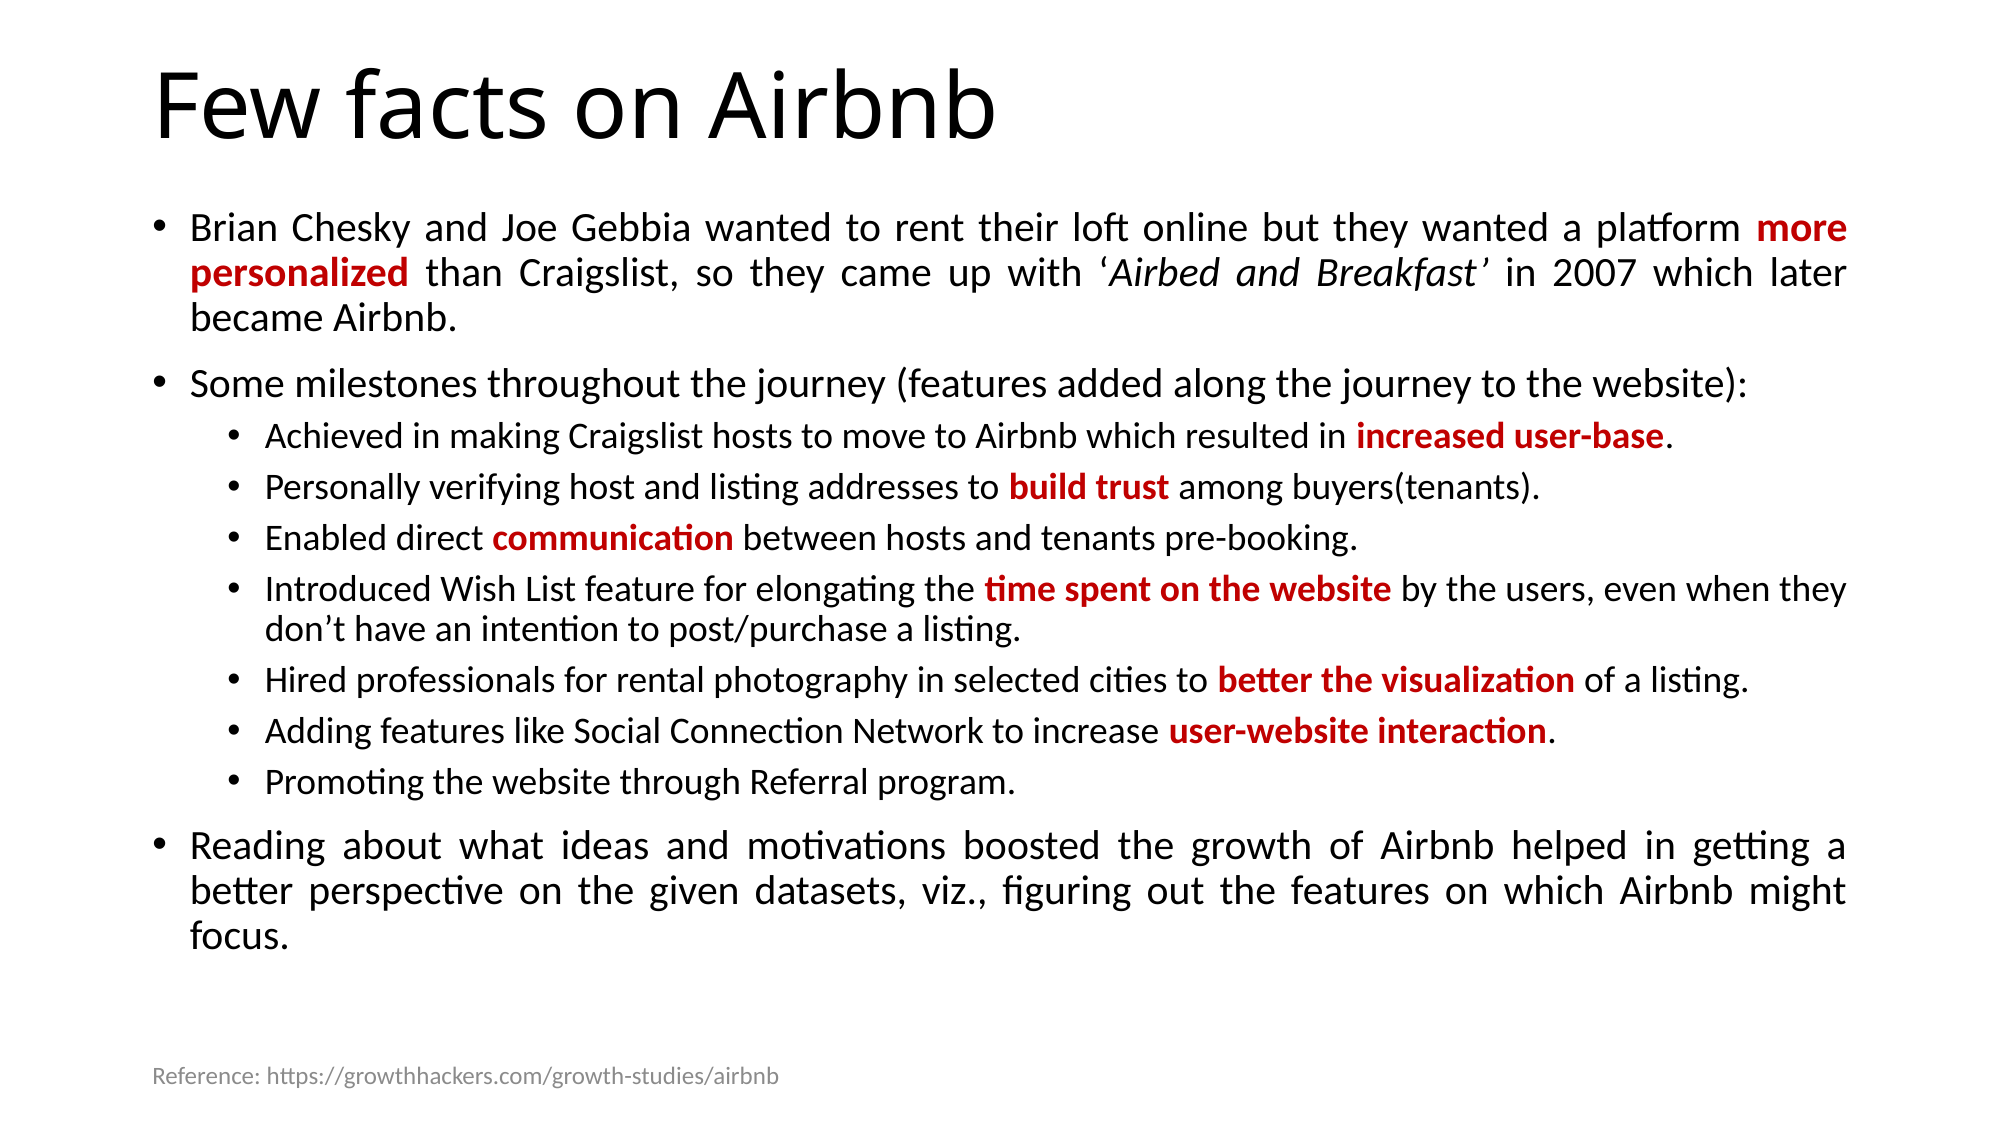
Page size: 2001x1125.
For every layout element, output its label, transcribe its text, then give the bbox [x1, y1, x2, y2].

text_box Brian Chesky and Joe Gebbia wanted to rent their loft online but they wanted a platform more personalized than Craigslist, so they came up with ‘Airbed and Breakfast’ in 2007 which later became Airbnb. Some milestones throughout the journey (features added along the journey to the website): Achieved in making Craigslist hosts to move to Airbnb which resulted in increased user-base. Personally verifying host and listing addresses to build trust among buyers(tenants). Enabled direct communication between hosts and tenants pre-booking. Introduced Wish List feature for elongating the time spent on the website by the users, even when they don’t have an intention to post/purchase a listing. Hired professionals for rental photography in selected cities to better the visualization of a listing. Adding features like Social Connection Network to increase user-website interaction. Promoting the website through Referral program. Reading about what ideas and motivations boosted the growth of Airbnb helped in getting a better perspective on the given datasets, viz., figuring out the features on which Airbnb might focus. [137, 197, 1863, 1014]
text_box Few facts on Airbnb [137, 0, 1863, 197]
text_box Reference: https://growthhackers.com/growth-studies/airbnb [137, 1044, 813, 1104]
